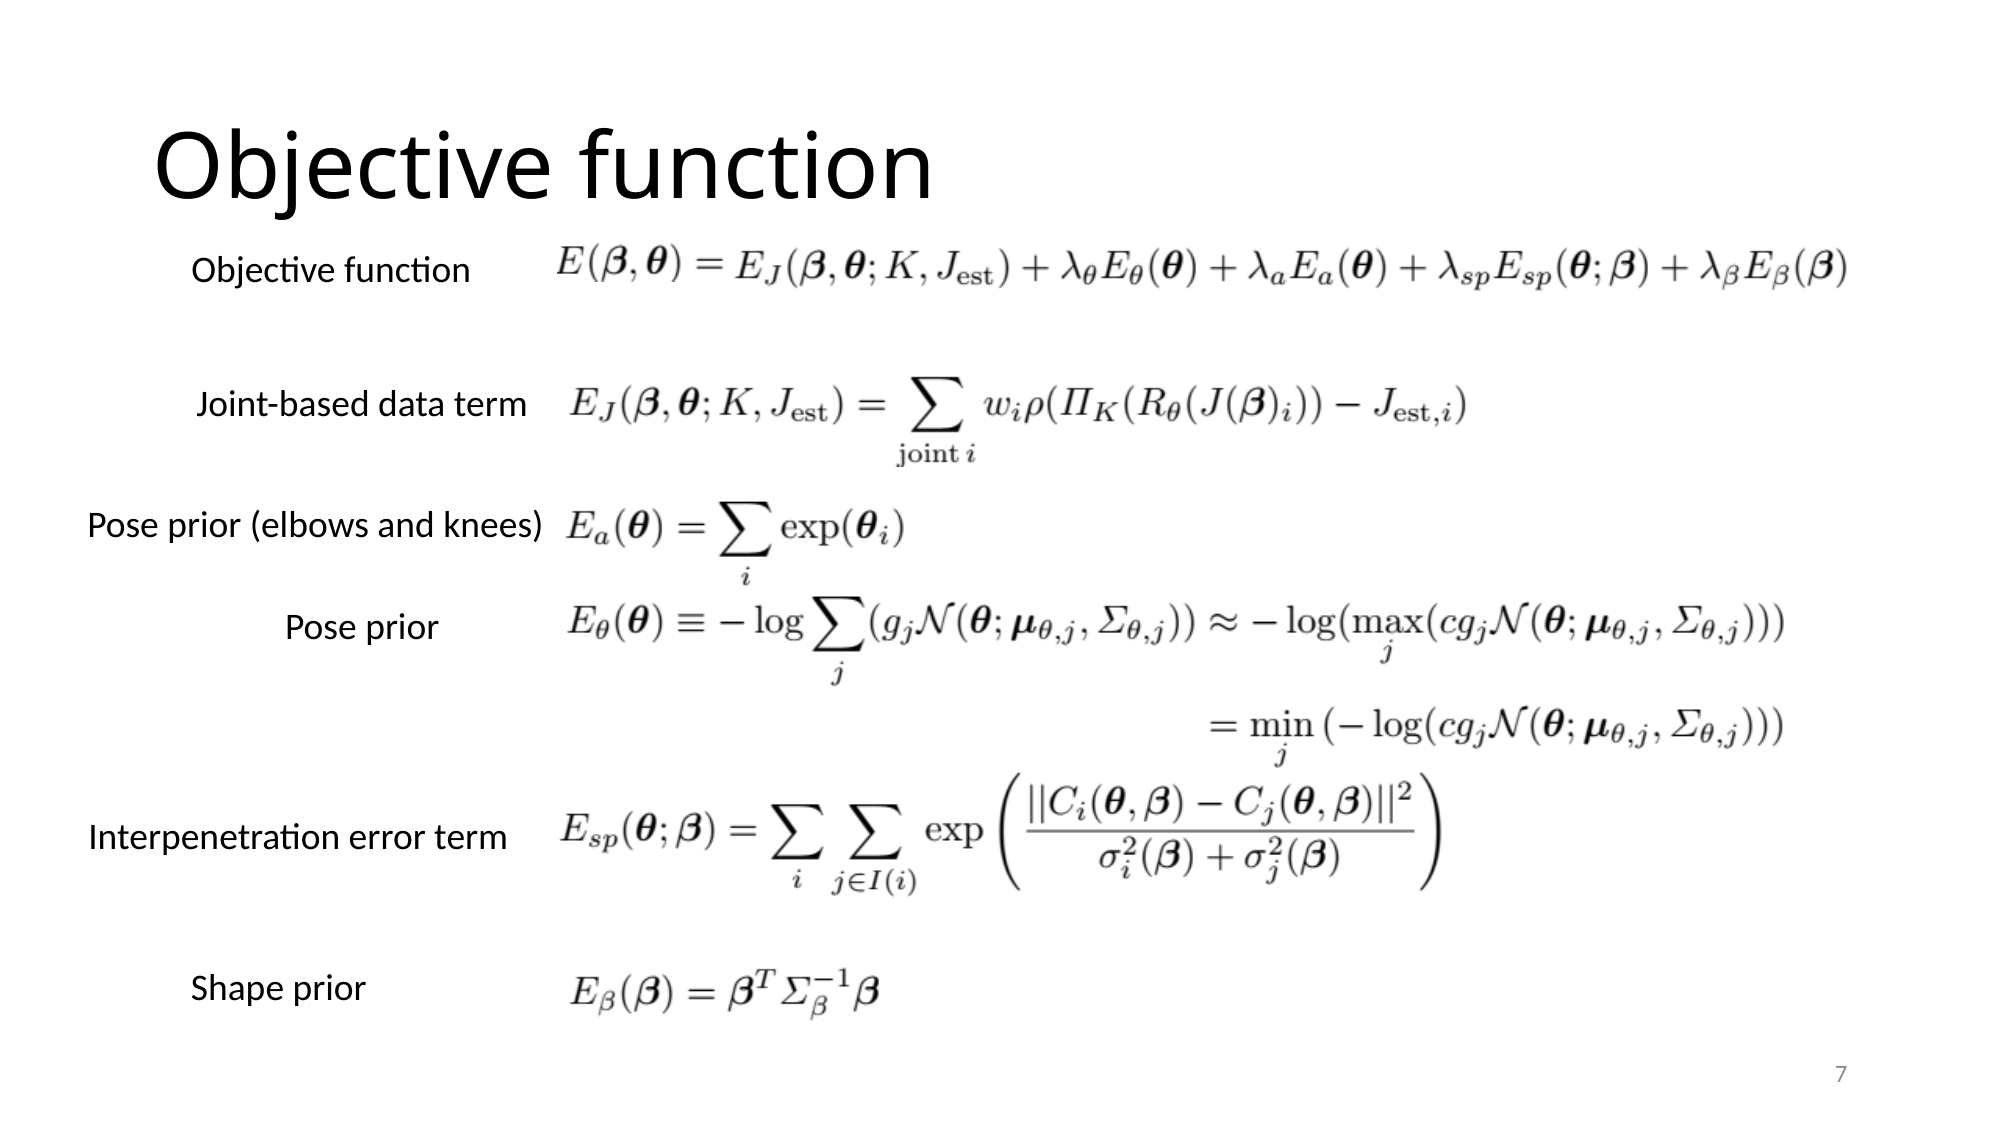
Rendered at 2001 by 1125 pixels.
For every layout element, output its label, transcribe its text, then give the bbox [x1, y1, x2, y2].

picture [556, 371, 1481, 467]
picture [556, 952, 890, 1031]
text_box Objective function [176, 237, 487, 298]
text_box Shape prior [175, 955, 382, 1016]
text_box Interpenetration error term [73, 804, 524, 865]
title Objective function [137, 59, 1863, 278]
text_box Joint-based data term [181, 371, 544, 432]
text_box Pose prior [270, 594, 455, 655]
slide_number 7 [1412, 1042, 1863, 1103]
text_box Pose prior (elbows and knees) [72, 492, 557, 553]
picture [556, 237, 1856, 299]
picture [556, 491, 1809, 899]
